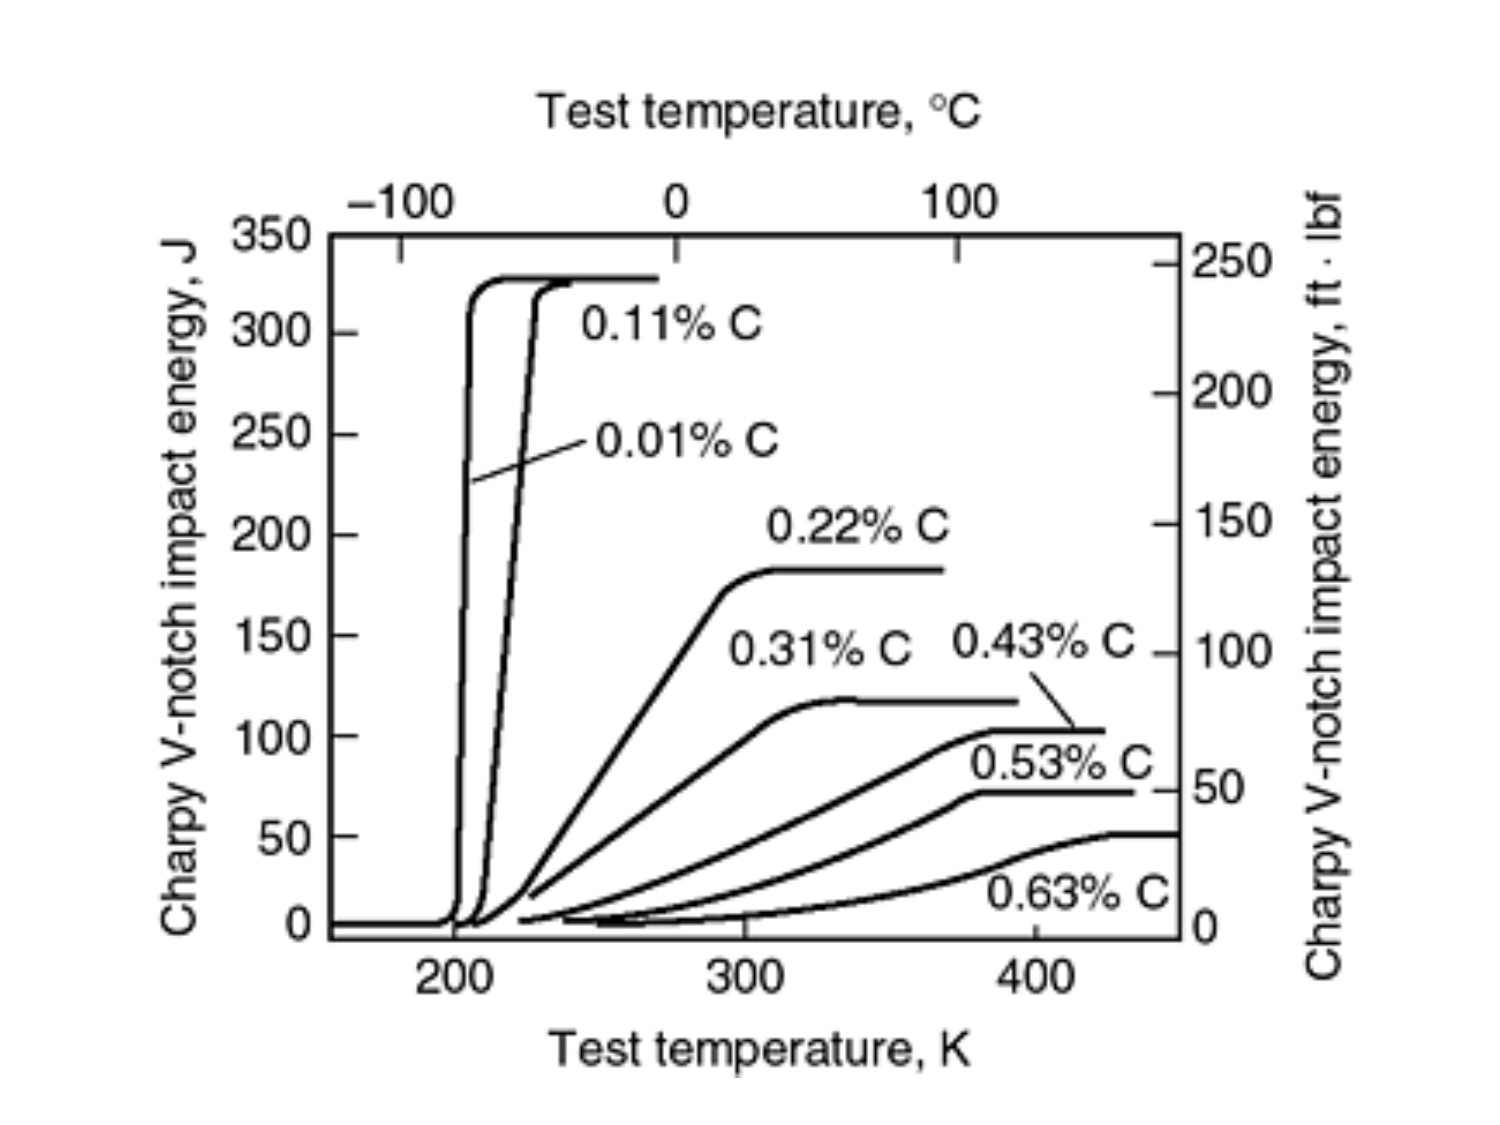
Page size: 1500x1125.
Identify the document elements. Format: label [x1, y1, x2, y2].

picture [152, 81, 1357, 1079]
